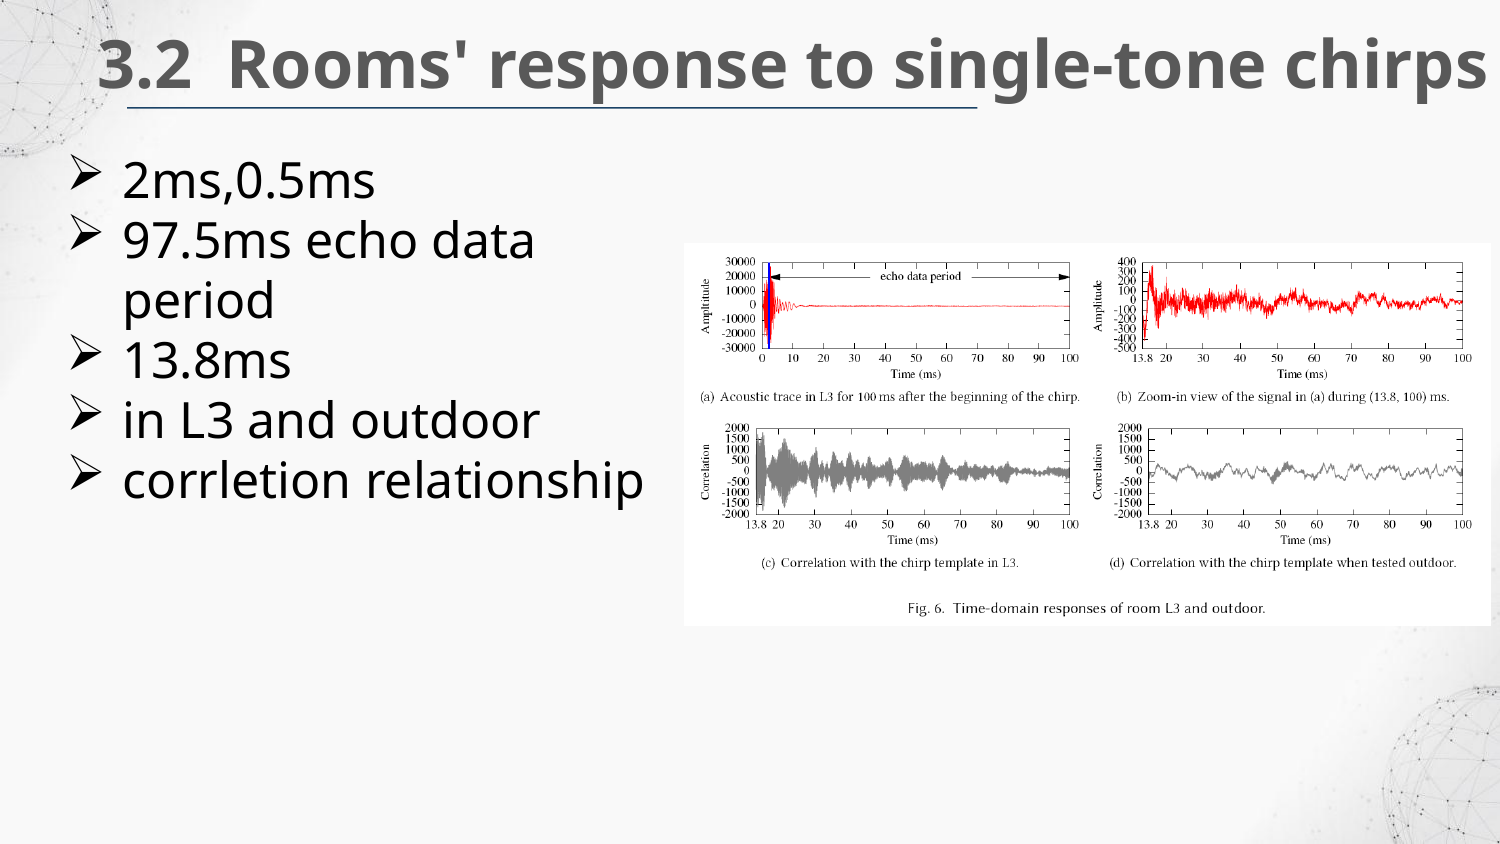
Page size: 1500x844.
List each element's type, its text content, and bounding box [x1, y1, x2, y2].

text_box 2ms,0.5ms 97.5ms echo data period 13.8ms in L3 and outdoor corrletion relationship [51, 141, 694, 516]
picture [0, 0, 1500, 844]
text_box 3.2 Rooms' response to single-tone chirps [73, 15, 1500, 108]
